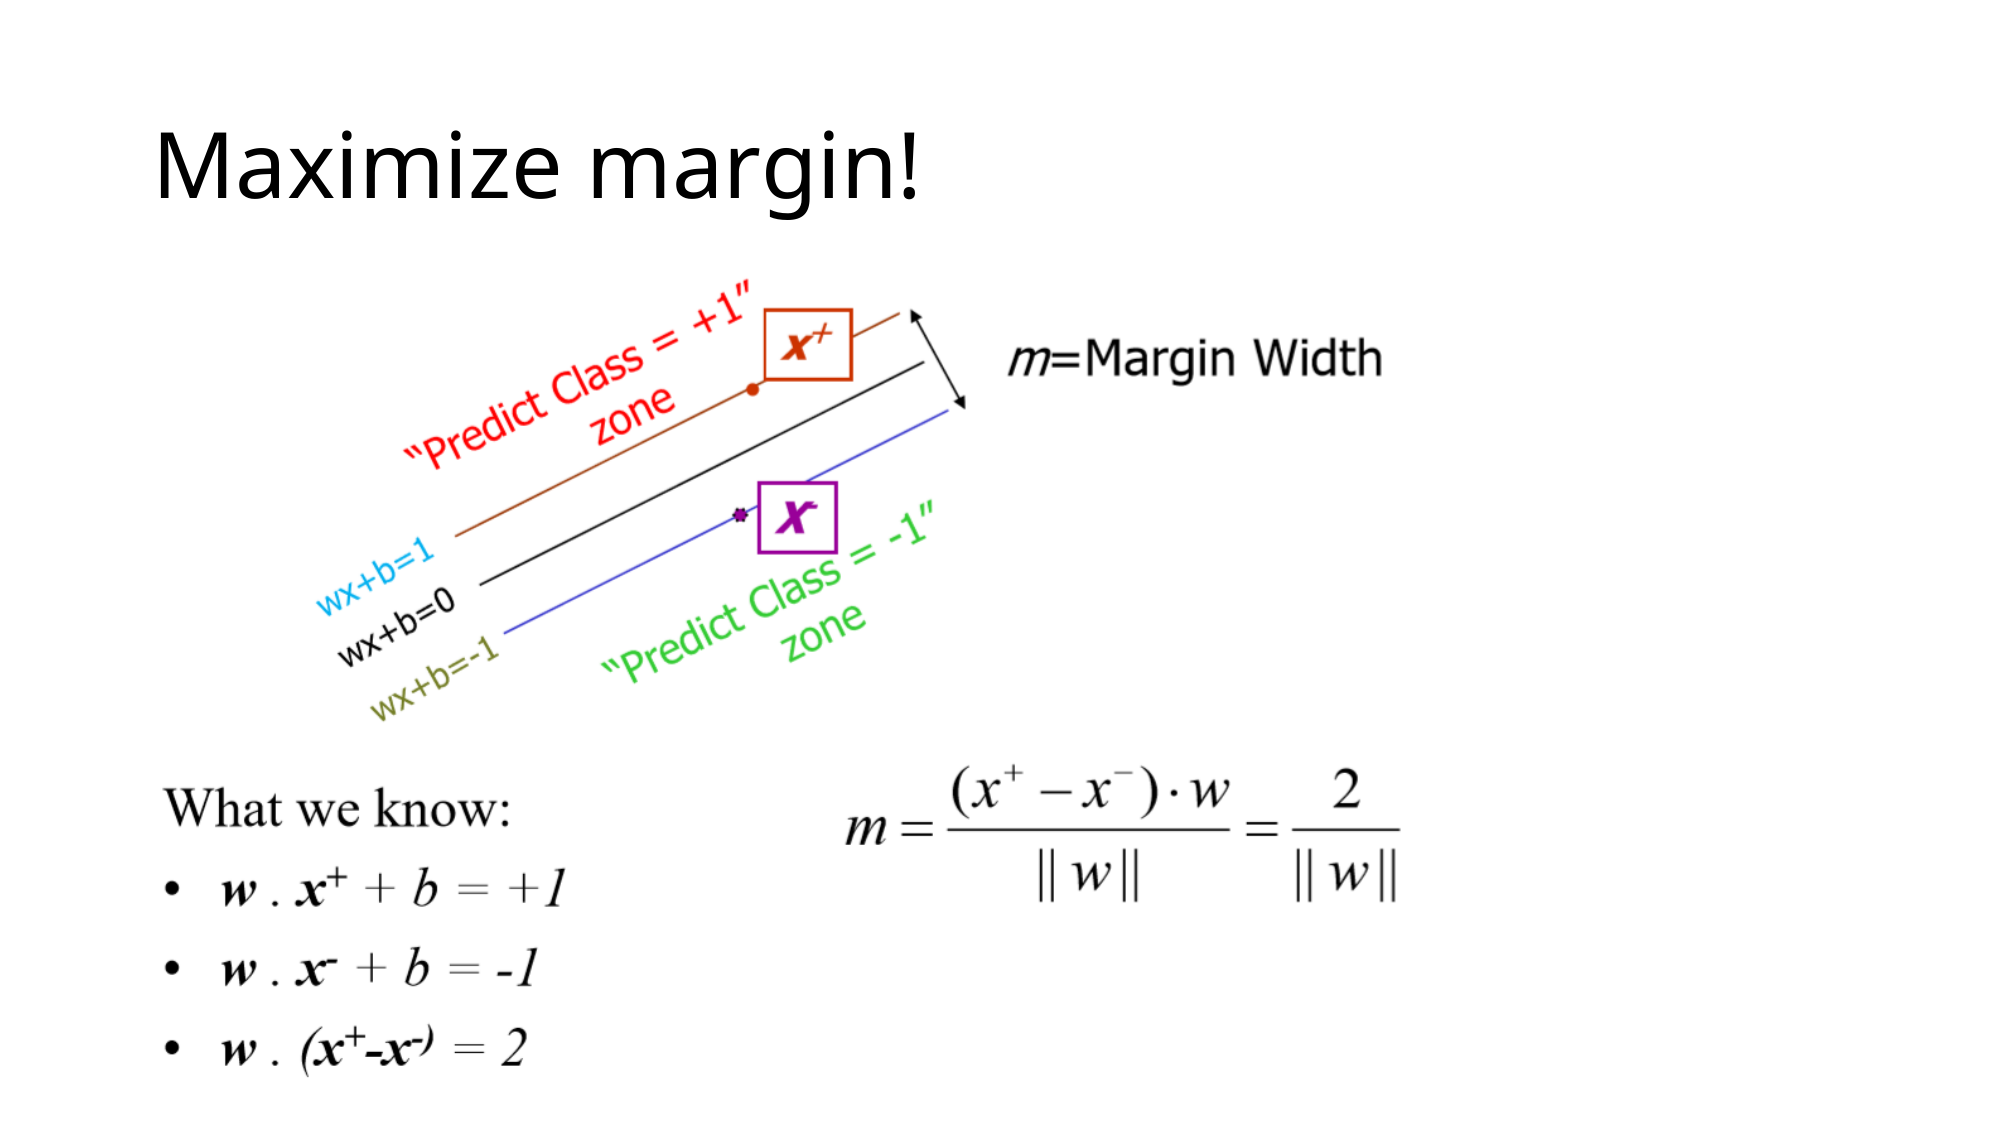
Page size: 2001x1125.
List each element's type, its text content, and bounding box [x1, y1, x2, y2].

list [122, 229, 1479, 1110]
title Maximize margin! [137, 59, 1863, 278]
